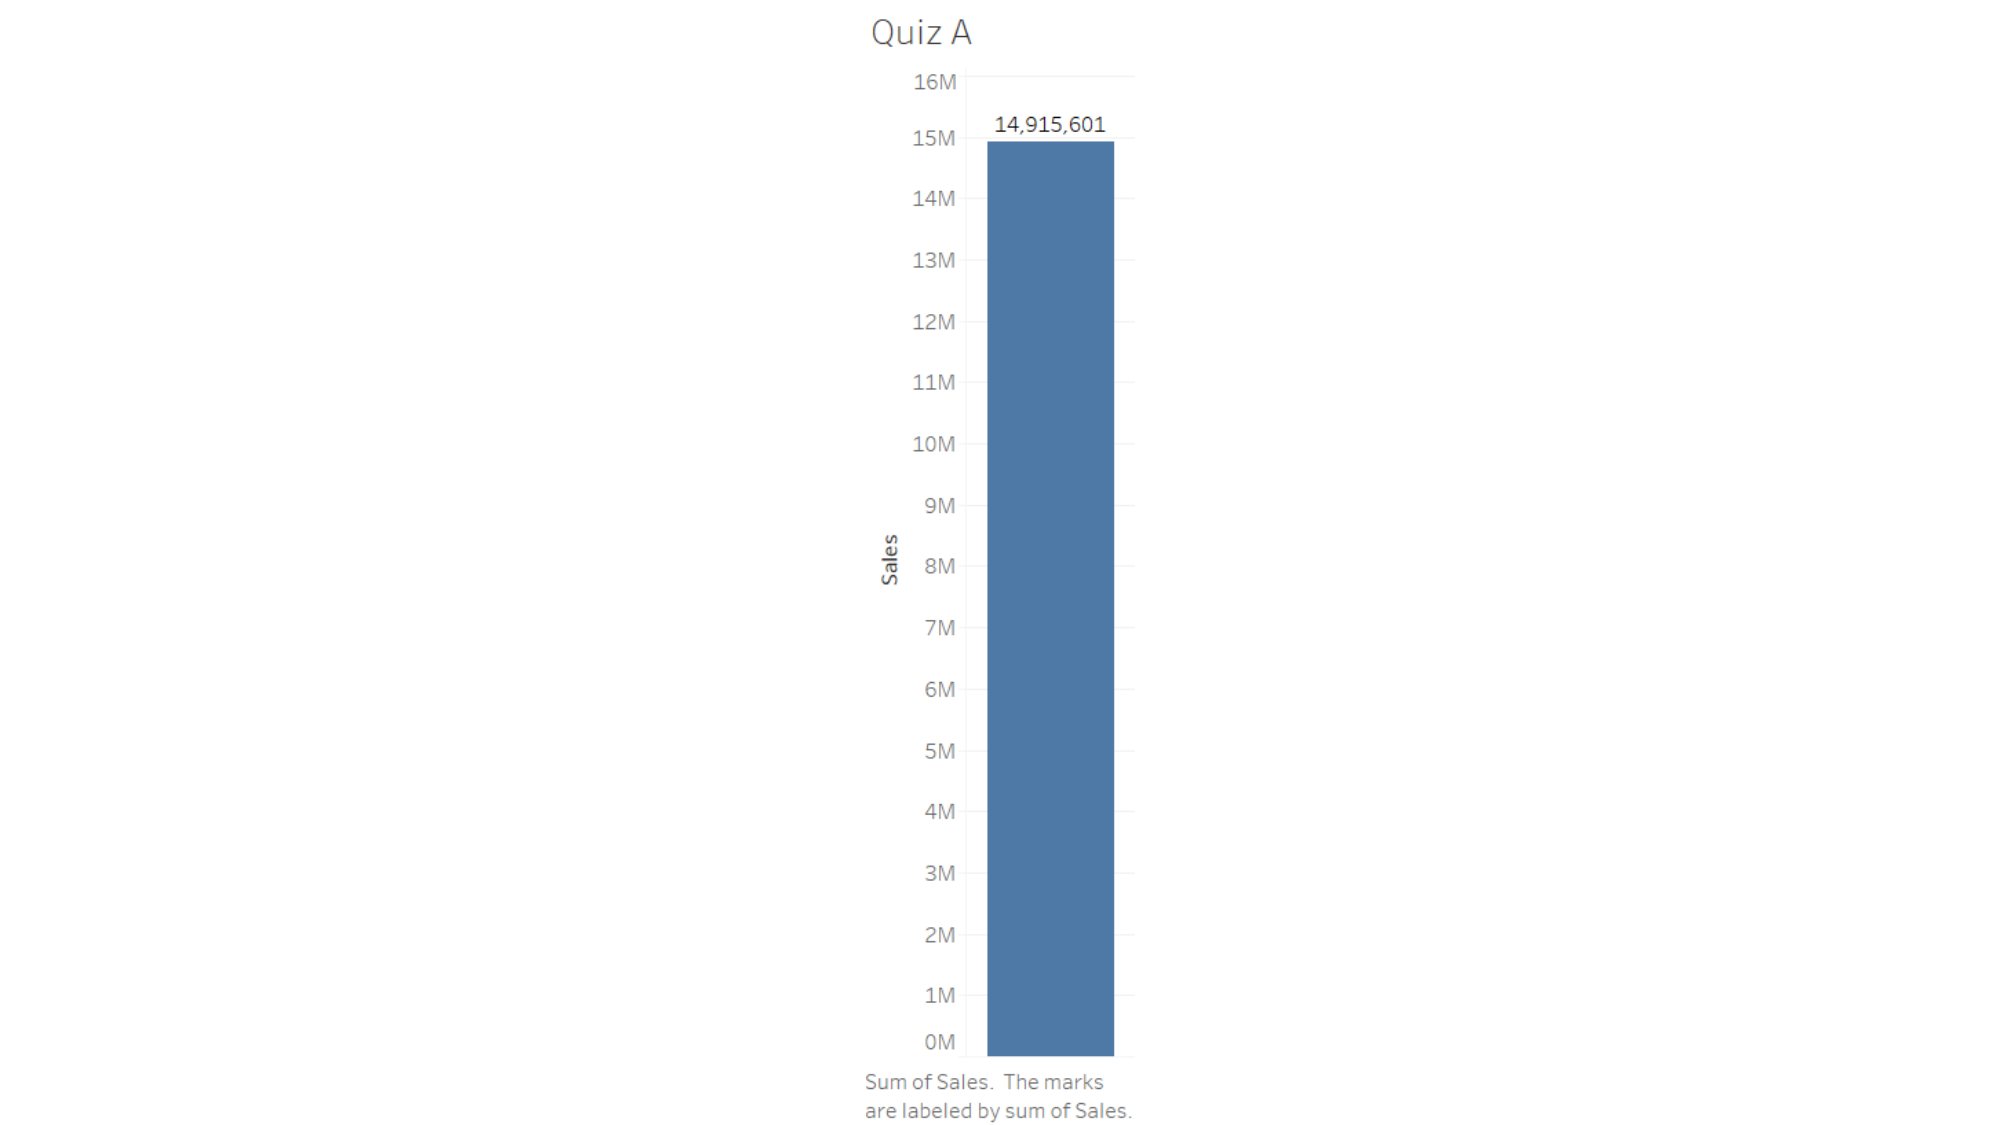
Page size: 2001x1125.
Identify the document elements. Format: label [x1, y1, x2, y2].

picture [865, 0, 1135, 1125]
